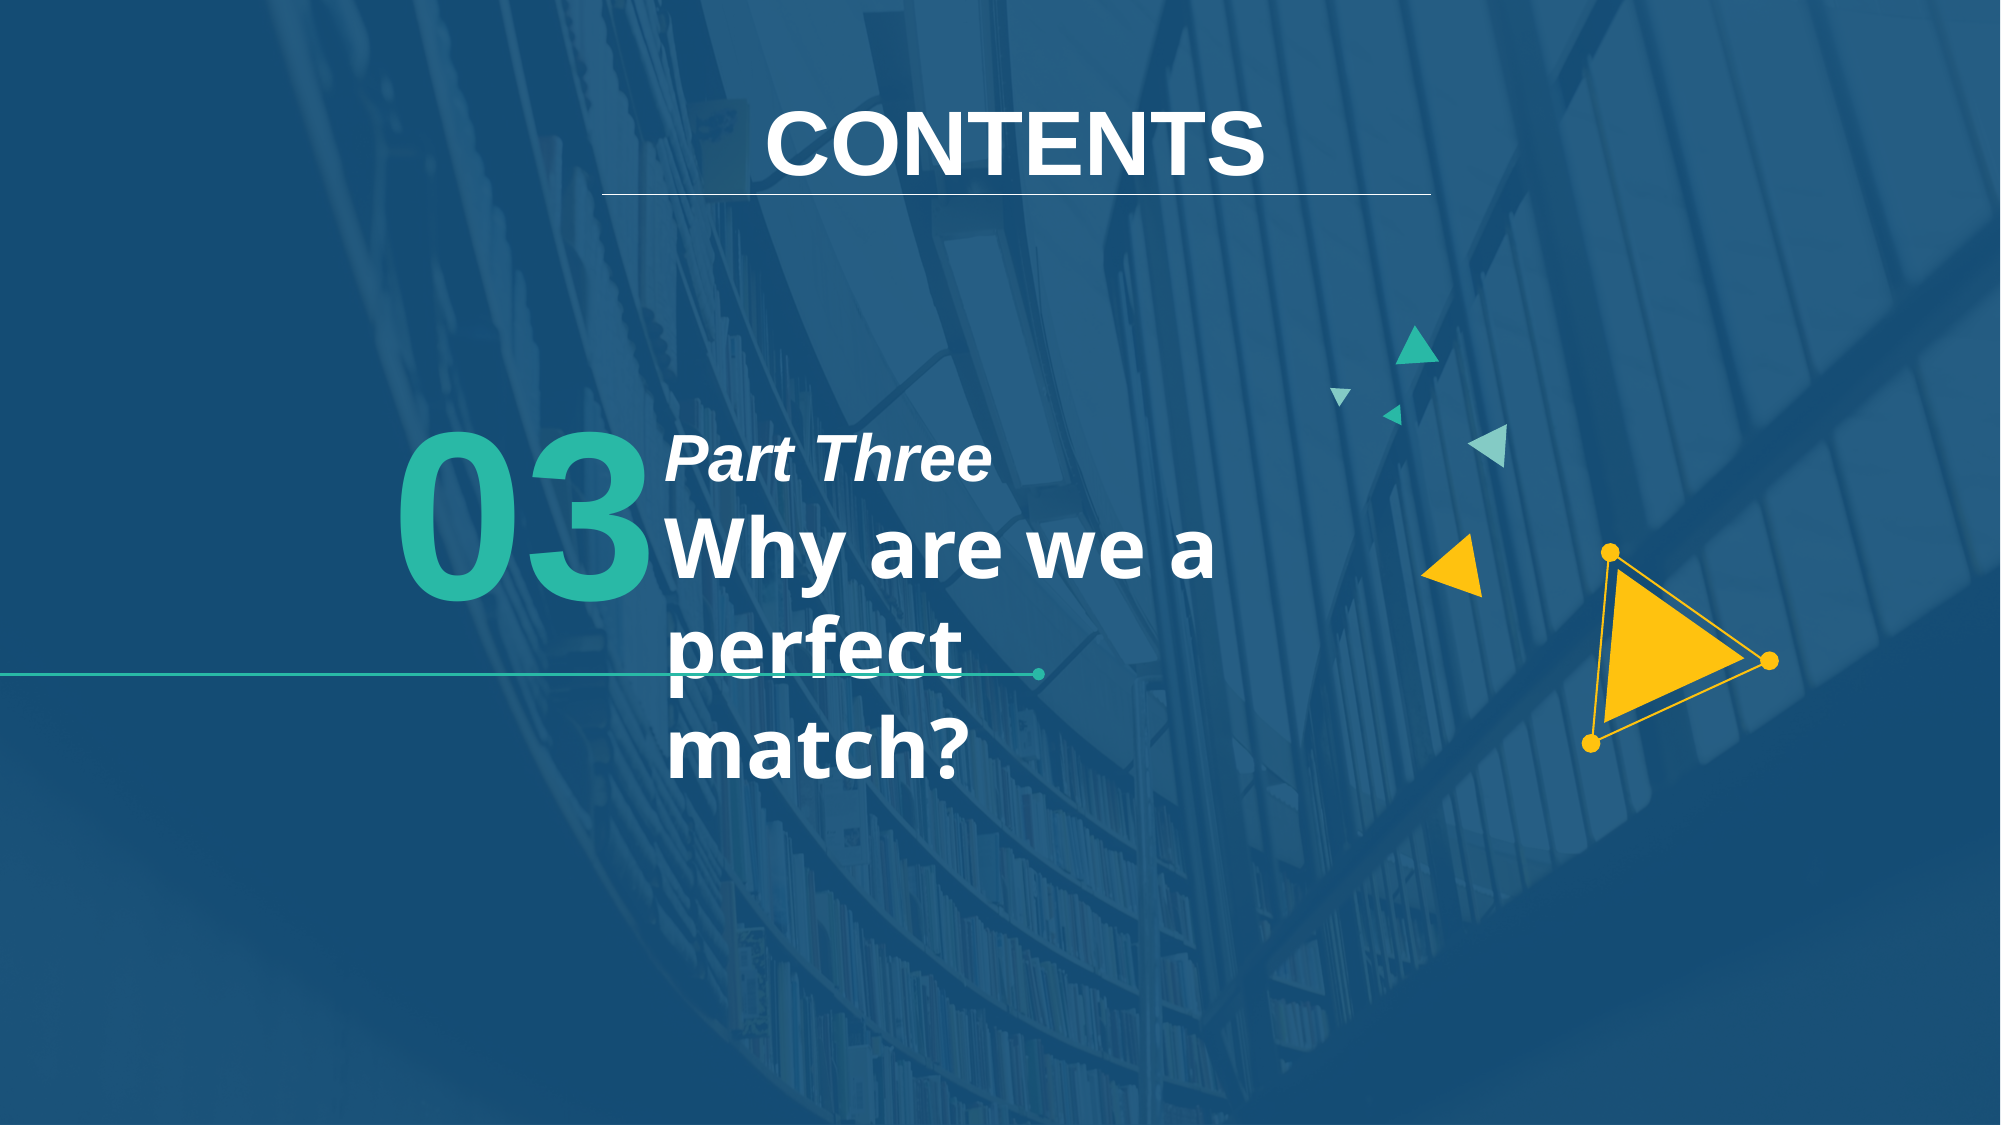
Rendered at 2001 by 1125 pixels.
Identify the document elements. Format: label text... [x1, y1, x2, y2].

text_box Why are we a perfect match? [649, 488, 1288, 803]
text_box Part Three [649, 407, 1039, 502]
picture [0, 0, 2001, 1125]
text_box 03 [391, 359, 658, 648]
text_box CONTENTS [764, 83, 1269, 194]
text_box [1293, 376, 1802, 730]
